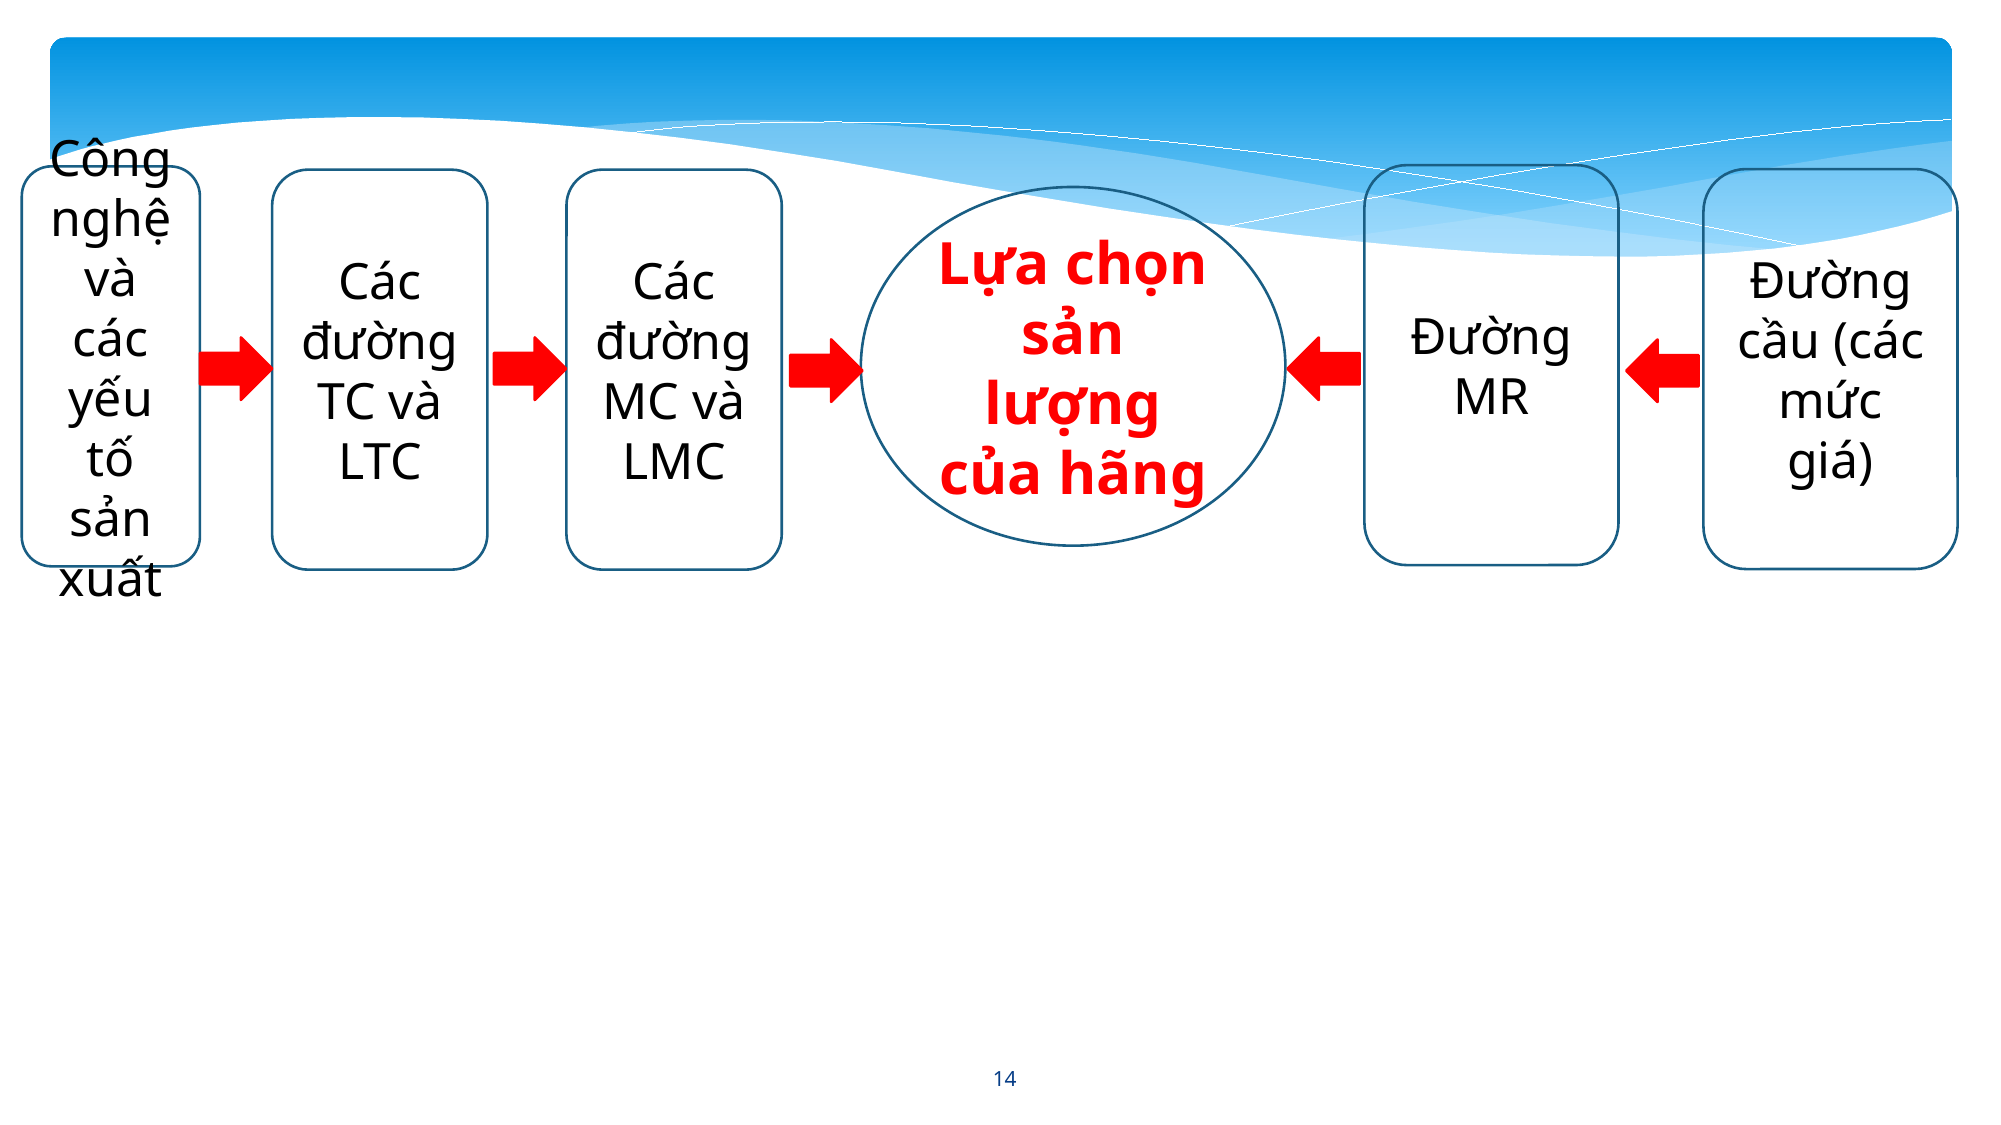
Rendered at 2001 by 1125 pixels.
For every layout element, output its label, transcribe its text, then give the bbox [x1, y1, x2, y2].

text_box [198, 336, 274, 402]
text_box Đường MR [1363, 163, 1620, 567]
text_box [1625, 338, 1700, 404]
text_box Các đường MC và LMC [565, 168, 784, 571]
text_box Đường cầu (các mức giá) [1702, 167, 1959, 571]
text_box Lựa chọn sản lượng của hãng [859, 185, 1287, 547]
text_box Các đường TC và LTC [270, 168, 489, 571]
slide_number 14 [877, 1050, 1132, 1110]
text_box [788, 338, 864, 404]
text_box Công nghệ và các yếu tố sản xuất [20, 165, 202, 568]
text_box [492, 336, 567, 402]
text_box [1286, 336, 1361, 402]
